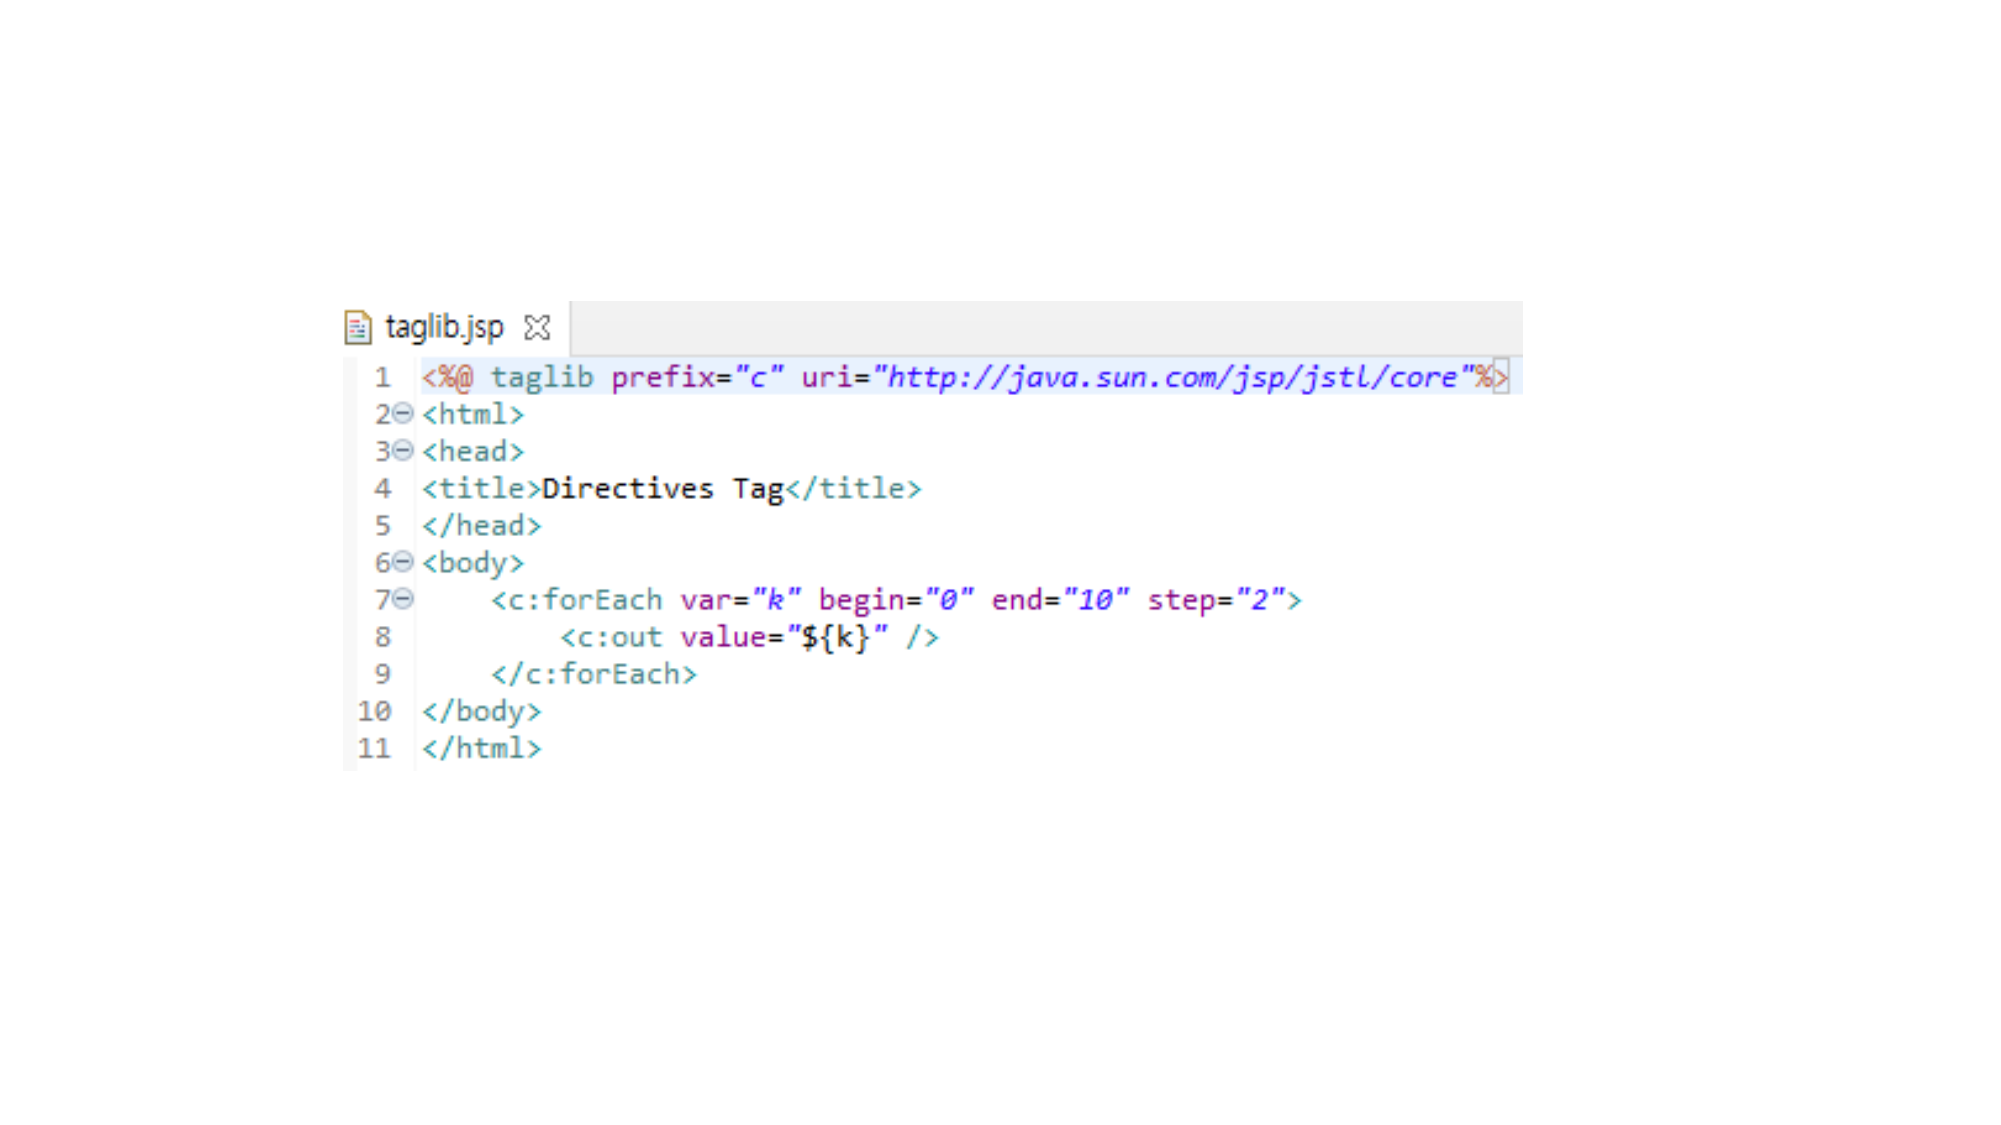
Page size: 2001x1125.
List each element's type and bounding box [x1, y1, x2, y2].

picture [343, 301, 1523, 771]
